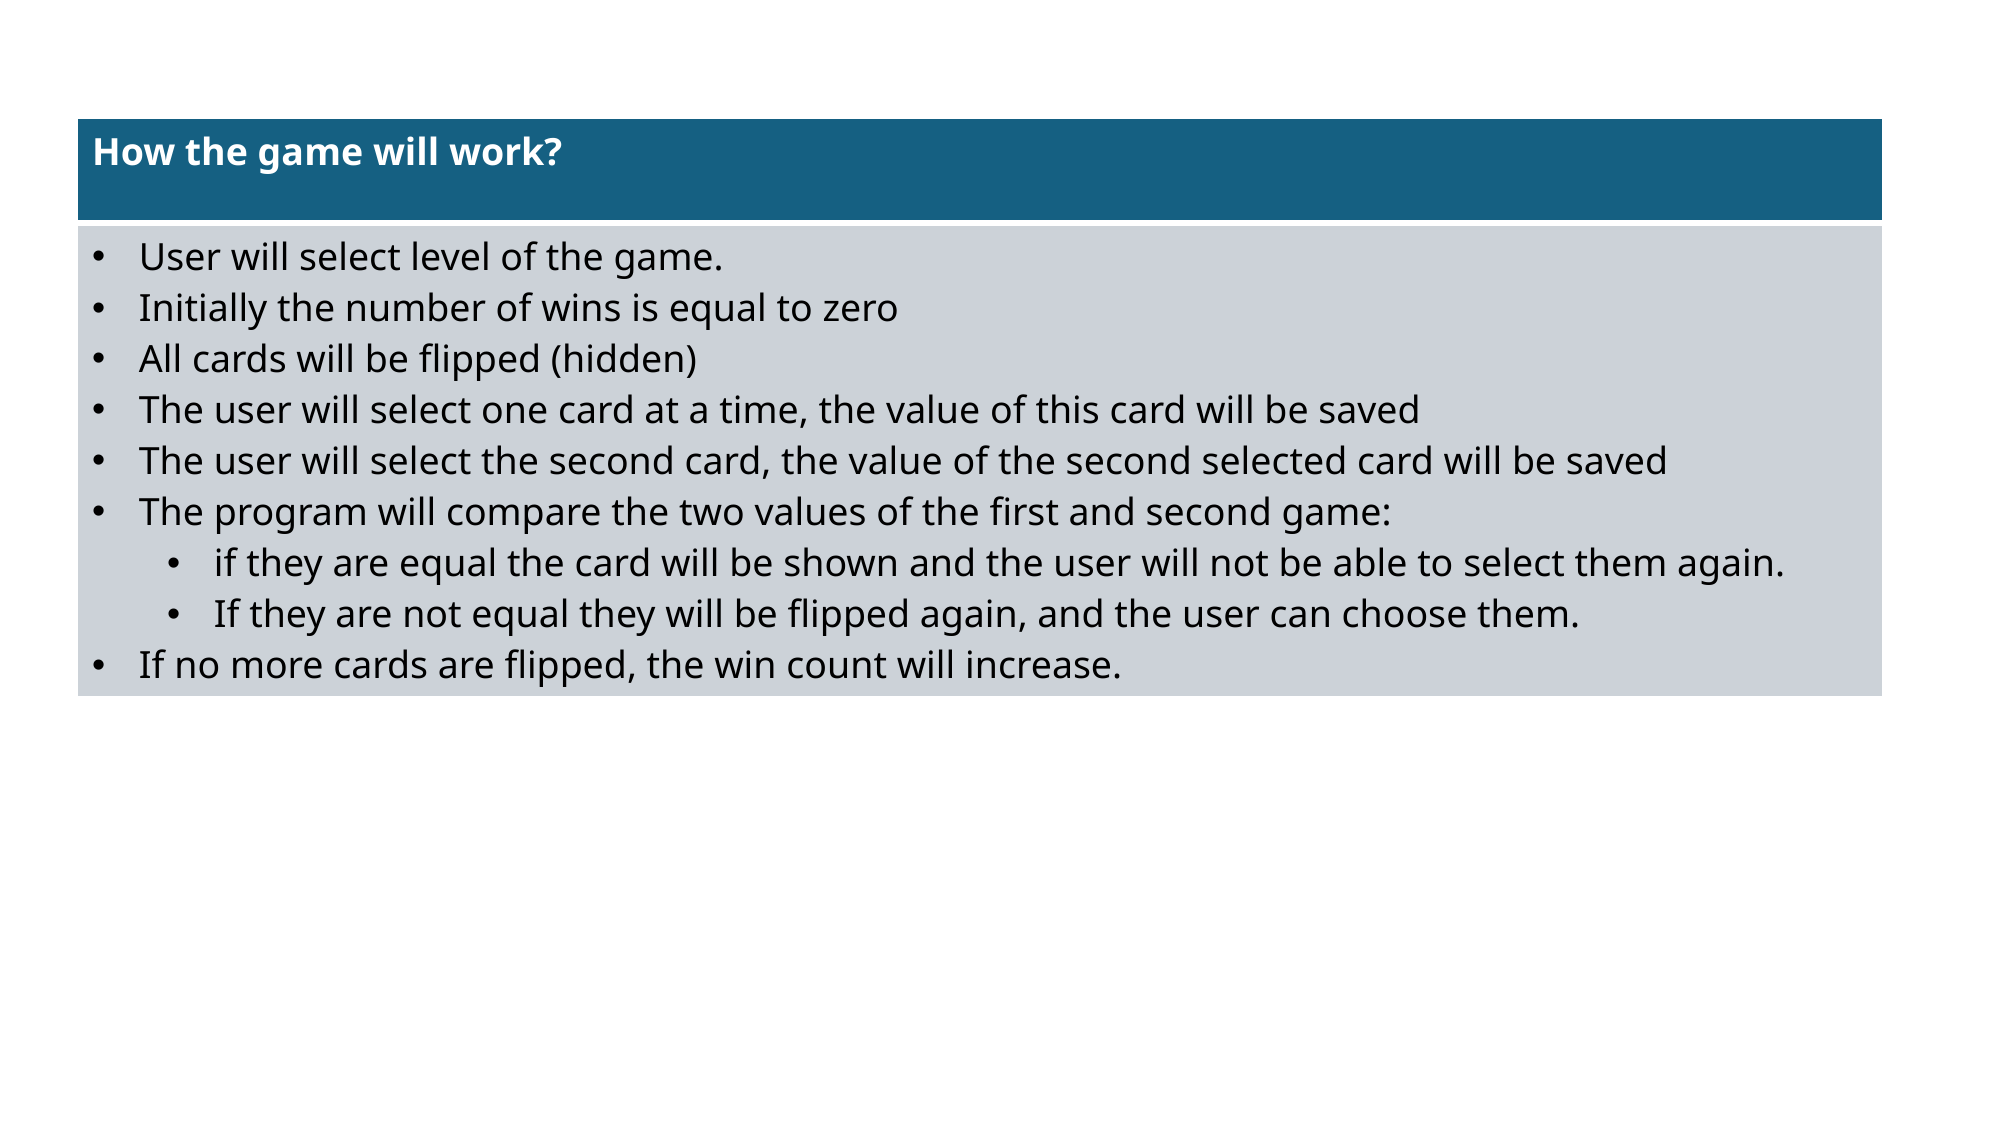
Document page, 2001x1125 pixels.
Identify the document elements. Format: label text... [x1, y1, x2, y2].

table_cell User will select level of the game. Initially the number of wins is equal to zero All cards will be flipped (hidden) The user will select one card at a time, the value of this card will be saved The user will select the second card, the value of the second selected card will be saved The program will compare the two values of the first and second game: if they are equal the card will be shown and the user will not be able to select them again. If they are not equal they will be flipped again, and the user can choose them. If no more cards are flipped, the win count will increase. [78, 226, 1882, 696]
table_header How the game will work? [78, 119, 1882, 220]
